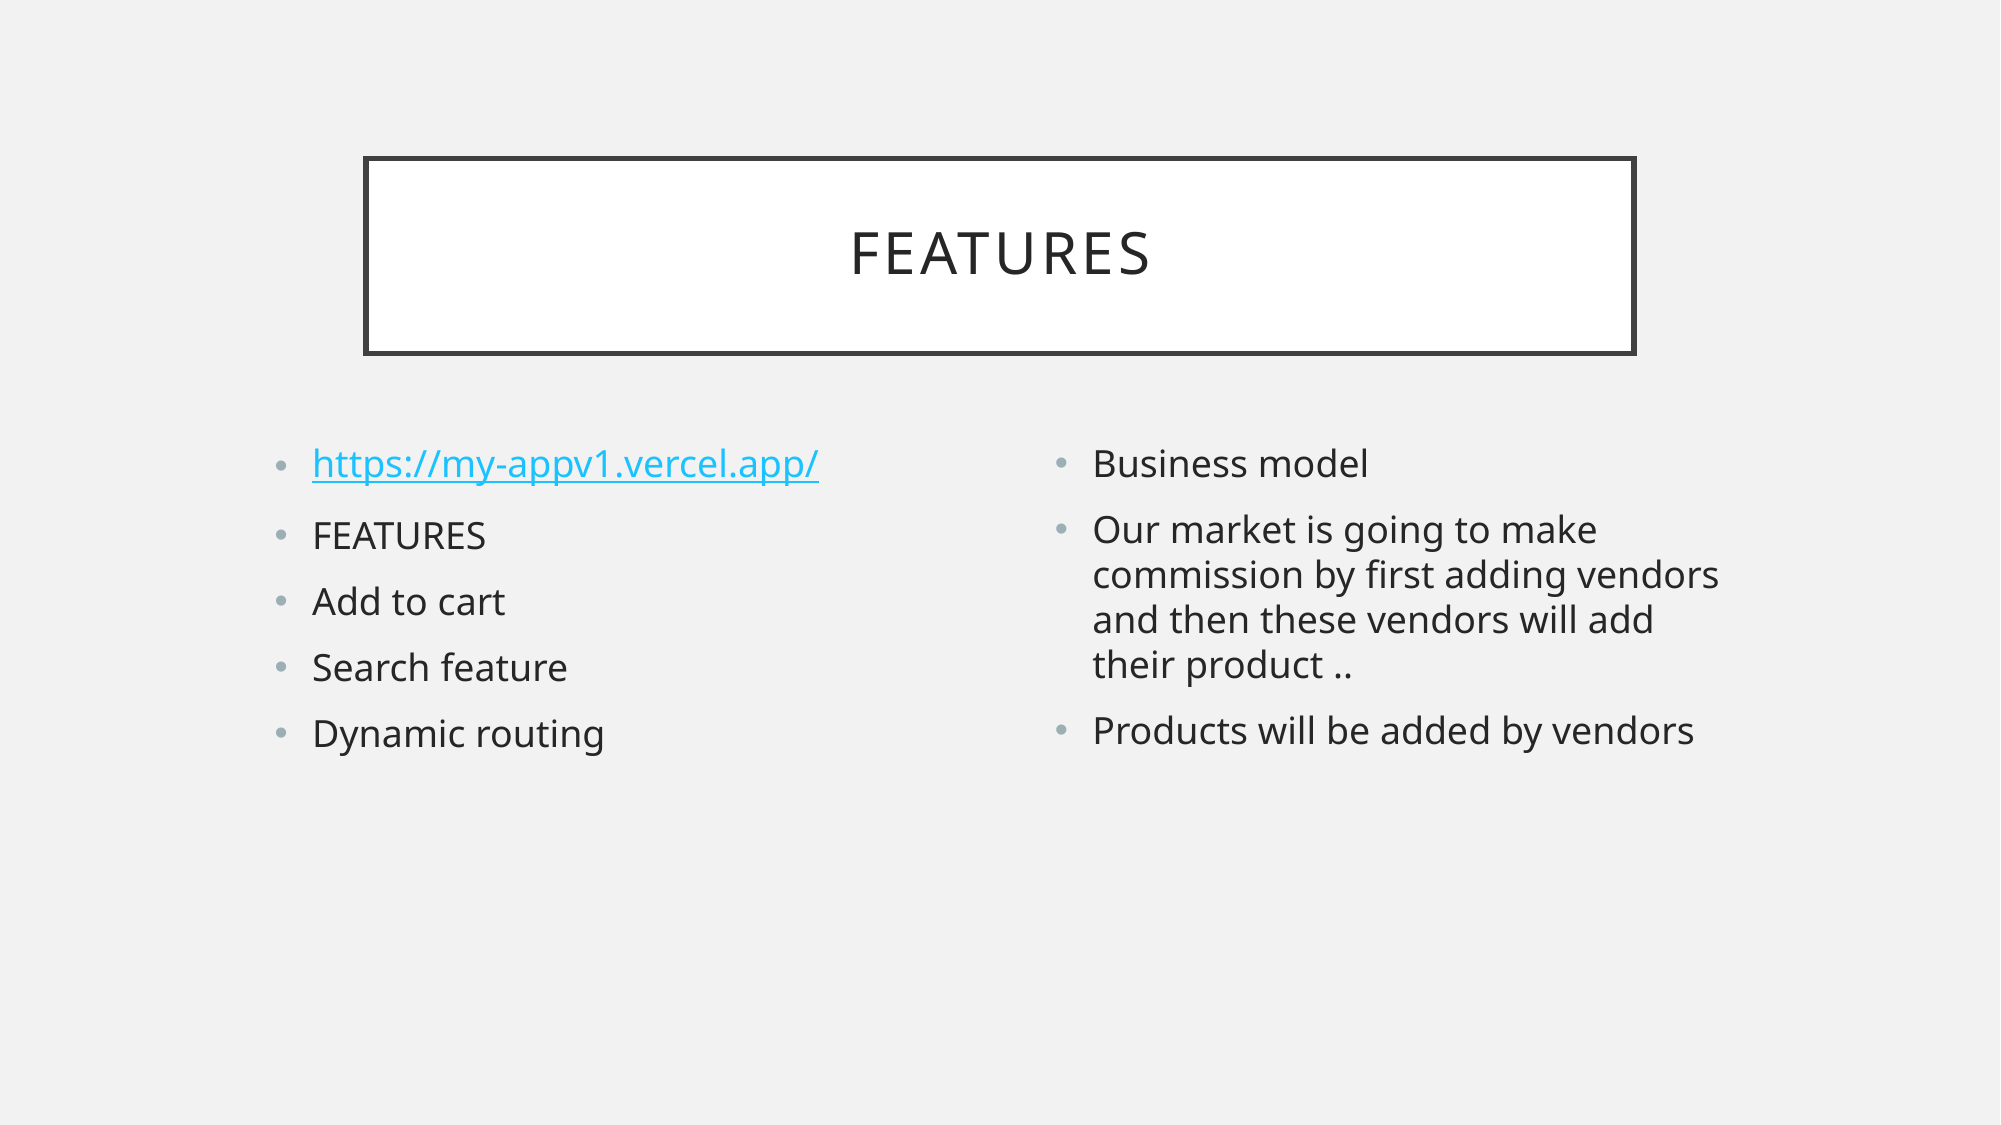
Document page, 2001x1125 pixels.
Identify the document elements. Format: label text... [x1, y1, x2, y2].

list Business model Our market is going to make commission by first adding vendors and then these vendors will add their product .. Products will be added by vendors [1039, 432, 1741, 942]
list https://my-appv1.vercel.app/ FEATURES Add to cart Search feature Dynamic routing [259, 432, 961, 942]
title FEATURES [363, 156, 1637, 356]
